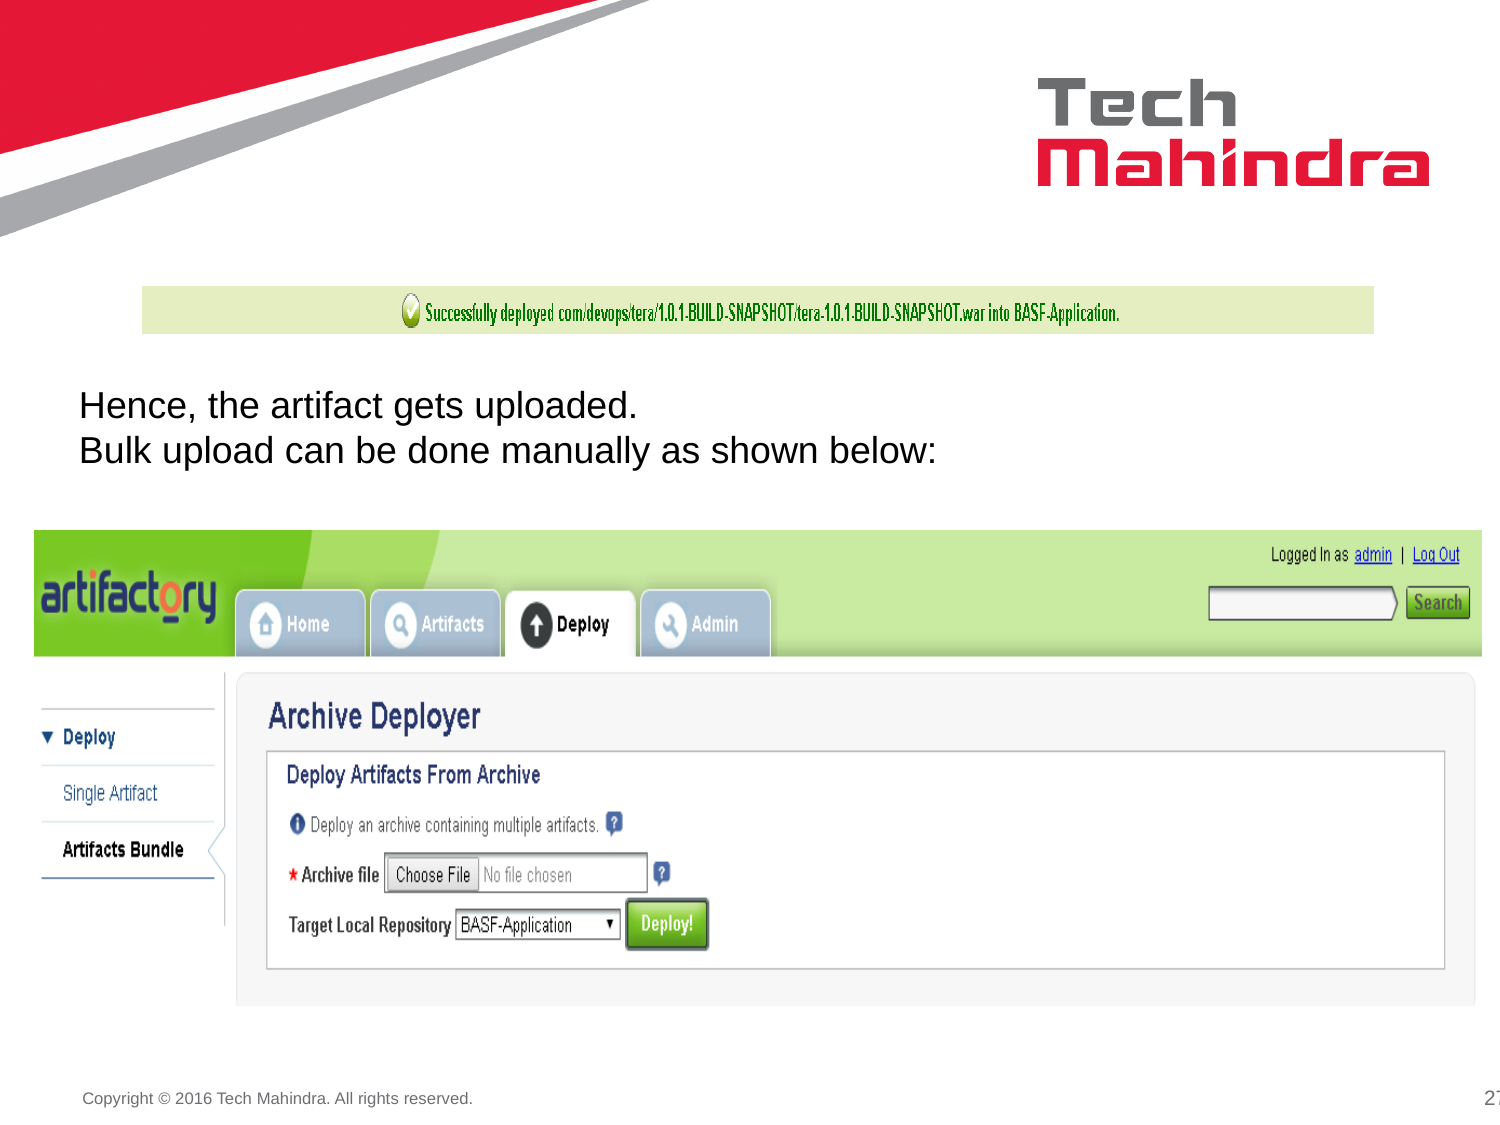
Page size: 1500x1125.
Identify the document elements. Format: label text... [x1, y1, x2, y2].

picture [141, 285, 1374, 334]
picture [34, 530, 1482, 1006]
text_box Hence, the artifact gets uploaded. Bulk upload can be done manually as shown below: [78, 381, 1466, 472]
picture [1038, 78, 1429, 186]
picture [0, 0, 652, 237]
